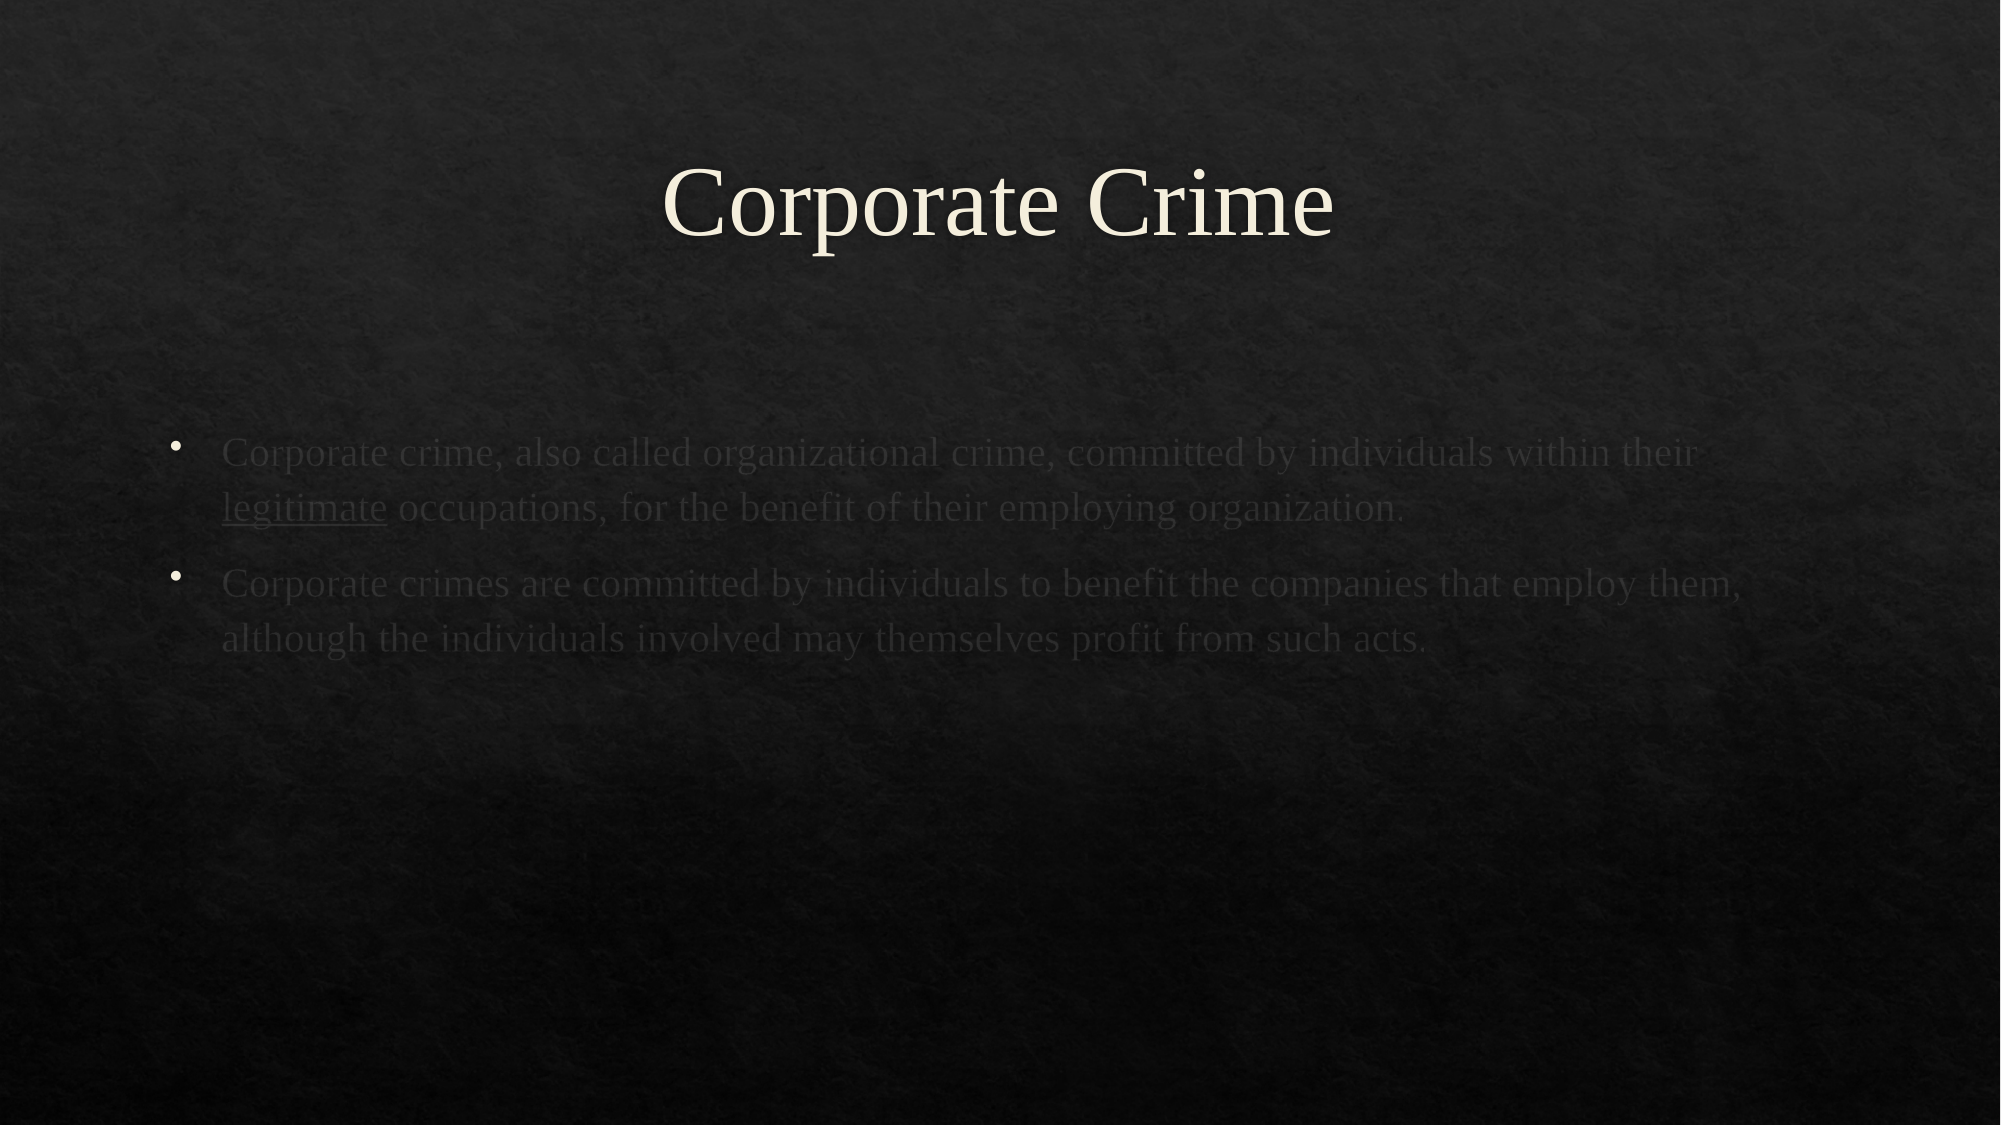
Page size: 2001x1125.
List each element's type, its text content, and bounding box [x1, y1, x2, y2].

list Corporate crime, also called organizational crime, committed by individuals within their legitimate occupations, for the benefit of their employing organization. Corporate crimes are committed by individuals to benefit the companies that employ them, although the individuals involved may themselves profit from such acts. [149, 340, 1849, 950]
title Corporate Crime [149, 99, 1849, 307]
